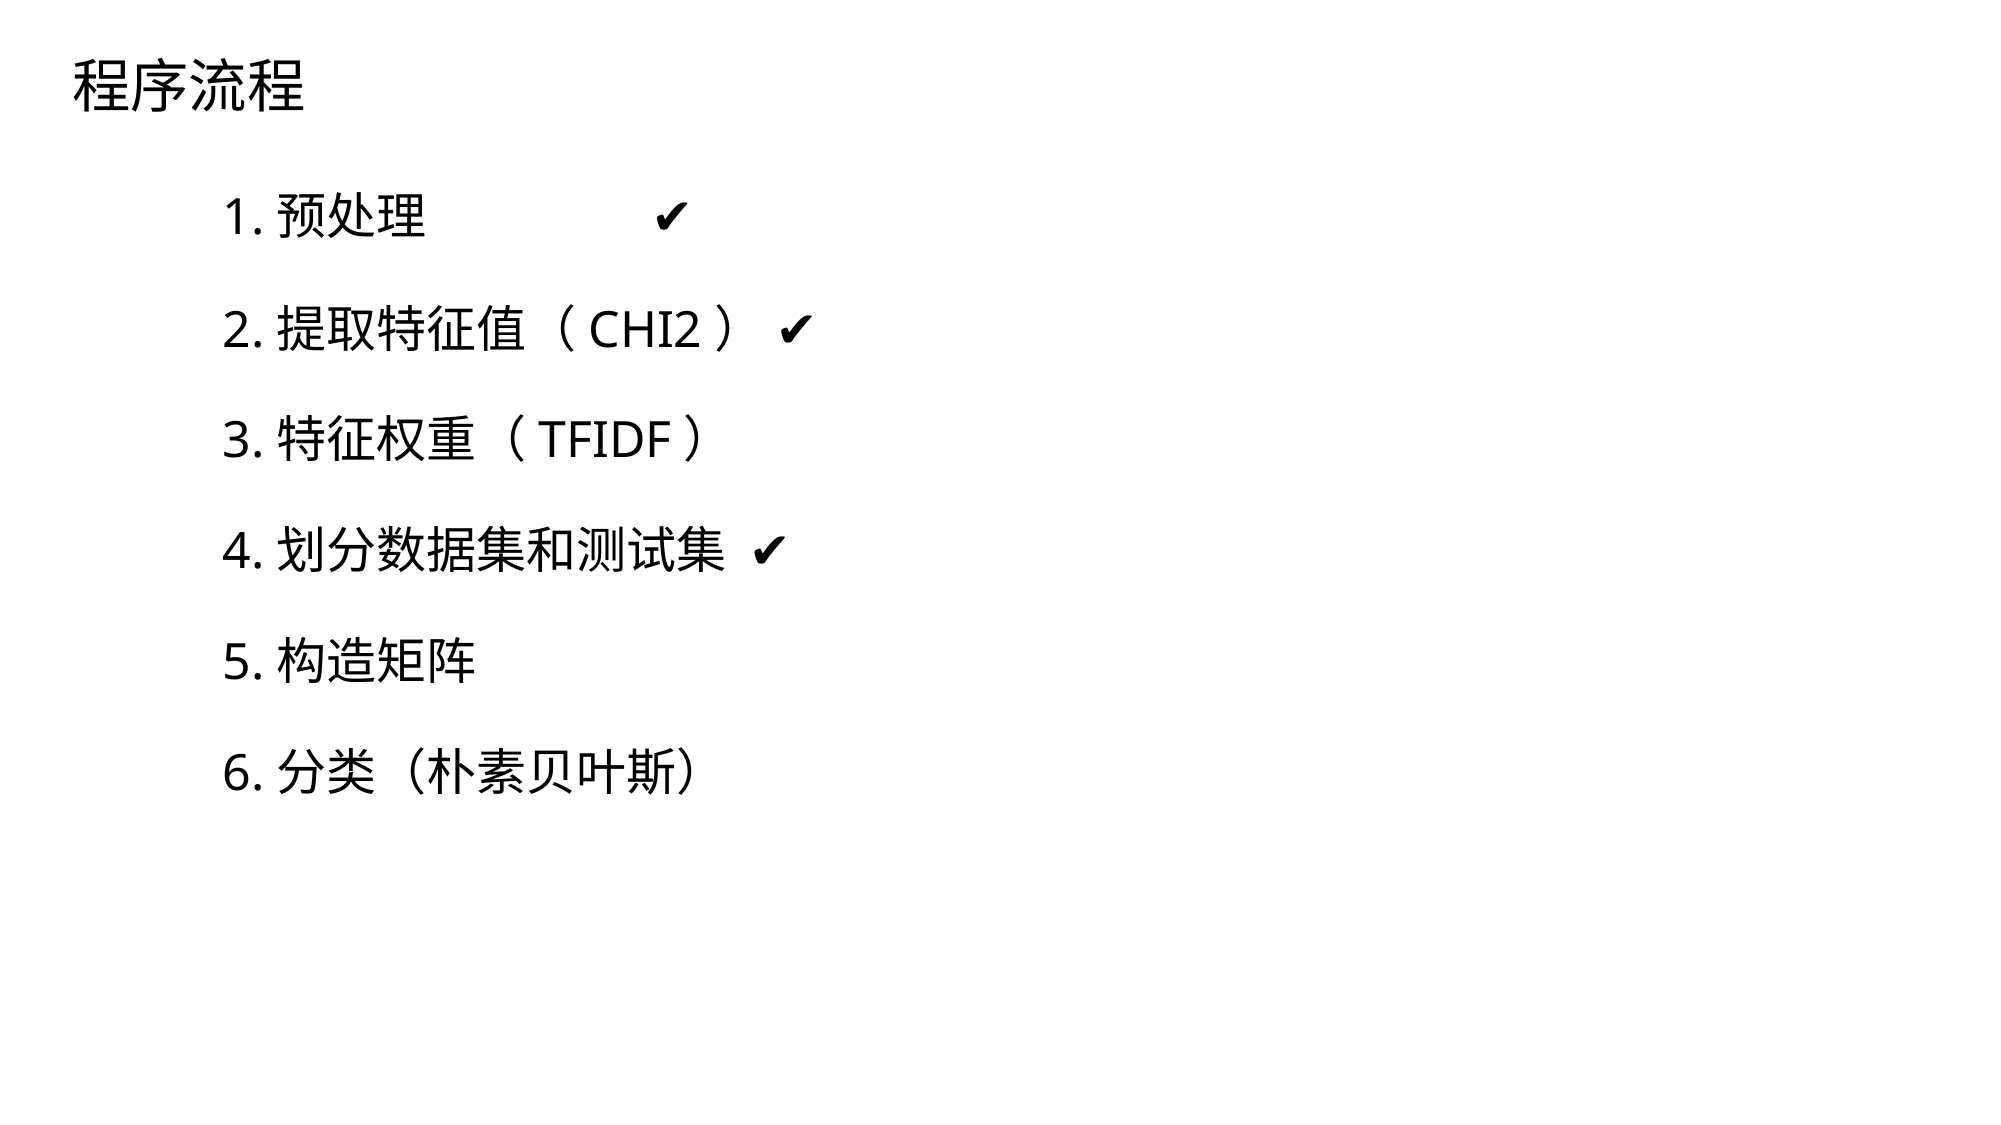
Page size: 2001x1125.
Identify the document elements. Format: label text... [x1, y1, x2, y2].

list 程序流程 1.预处理 ✔️ 2.提取特征值（CHI2） ✔️ 3.特征权重（TFIDF） 4.划分数据集和测试集 ✔️ 5.构造矩阵 6.分类（朴素贝叶斯） [57, 50, 1783, 994]
